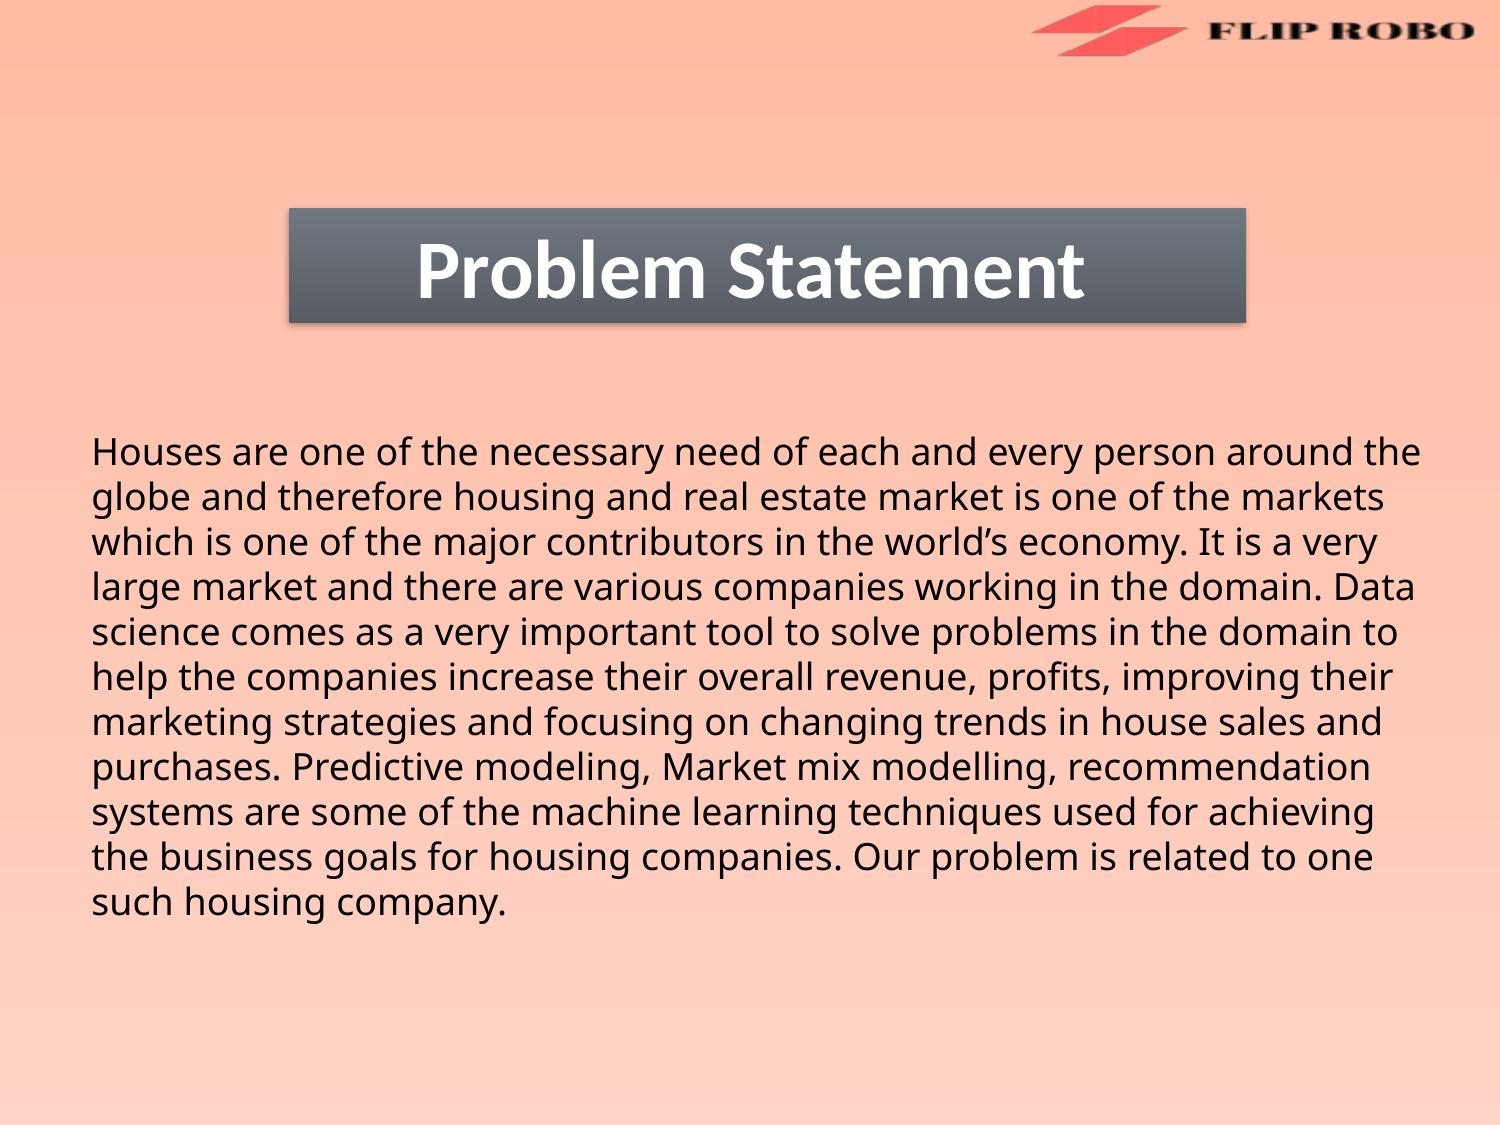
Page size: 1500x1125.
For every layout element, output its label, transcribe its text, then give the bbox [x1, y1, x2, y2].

text_box Problem Statement [289, 208, 1247, 323]
picture [962, 0, 1500, 185]
text_box Houses are one of the necessary need of each and every person around the globe and therefore housing and real estate market is one of the markets which is one of the major contributors in the world’s economy. It is a very large market and there are various companies working in the domain. Data science comes as a very important tool to solve problems in the domain to help the companies increase their overall revenue, profits, improving their marketing strategies and focusing on changing trends in house sales and purchases. Predictive modeling, Market mix modelling, recommendation systems are some of the machine learning techniques used for achieving the business goals for housing companies. Our problem is related to one such housing company. [76, 420, 1447, 976]
